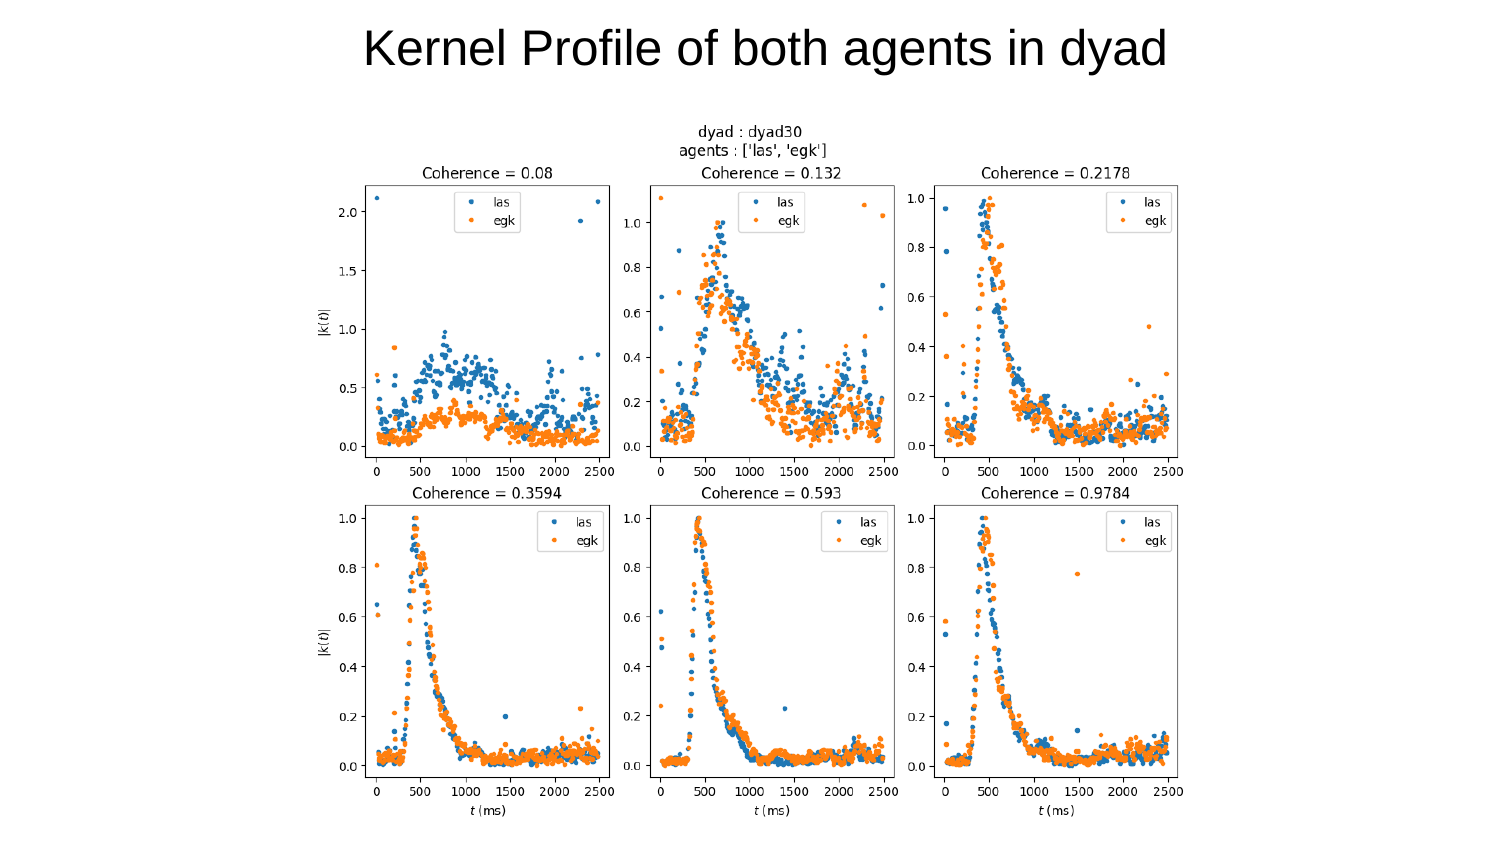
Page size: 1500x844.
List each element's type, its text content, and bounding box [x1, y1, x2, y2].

picture [308, 116, 1191, 825]
title Kernel Profile of both agents in dyad [67, 0, 1465, 171]
